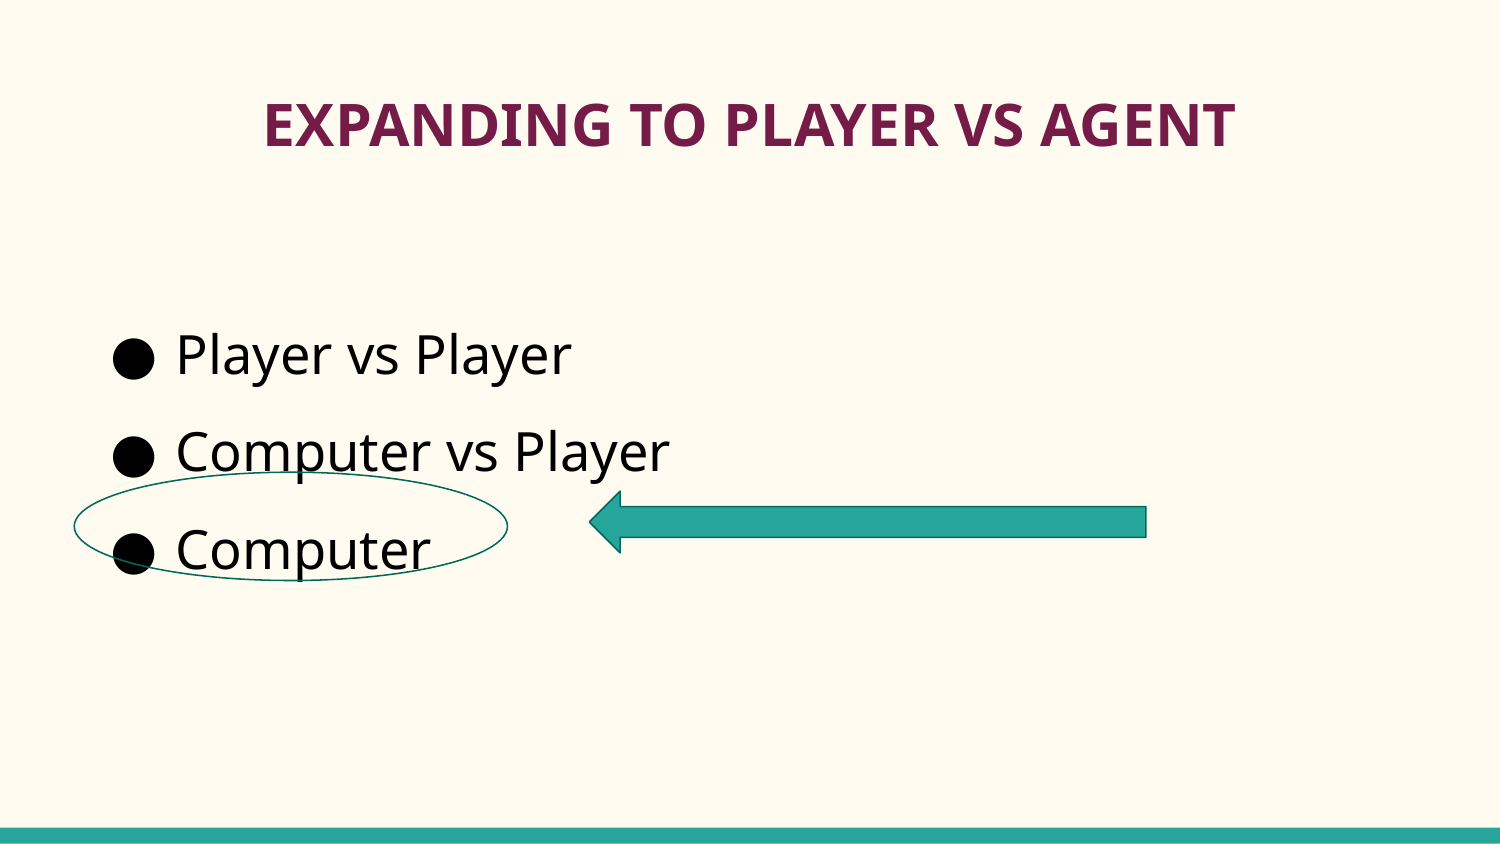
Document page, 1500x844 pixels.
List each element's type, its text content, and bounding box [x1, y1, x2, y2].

title EXPANDING TO PLAYER VS AGENT [51, 72, 1449, 174]
text_box [74, 472, 508, 581]
text_box Player vs Player Computer vs Player Computer [85, 272, 1369, 763]
text_box [589, 491, 1146, 553]
